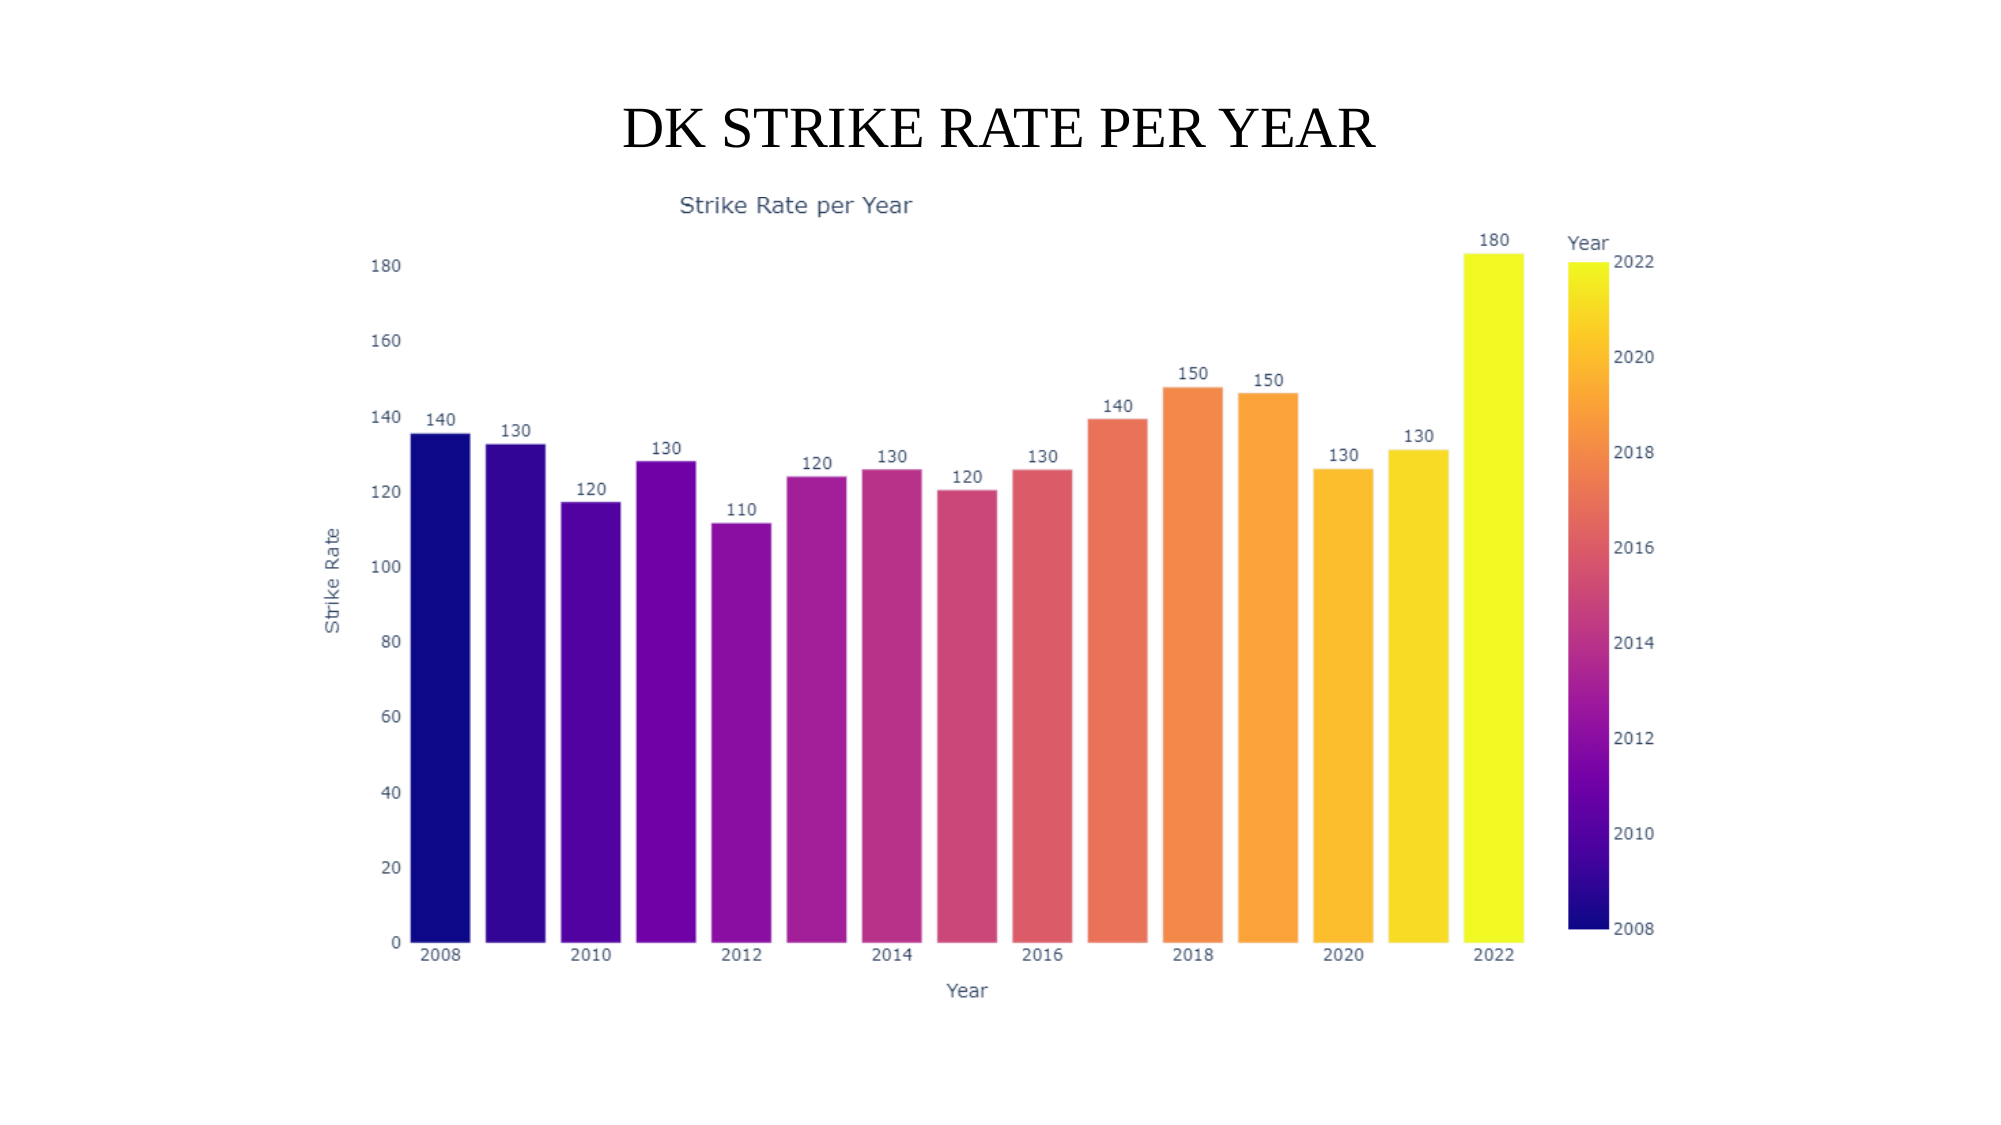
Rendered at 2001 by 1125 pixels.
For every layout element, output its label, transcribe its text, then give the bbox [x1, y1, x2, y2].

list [320, 197, 1680, 1014]
title DK STRIKE RATE PER YEAR [137, 59, 1863, 198]
